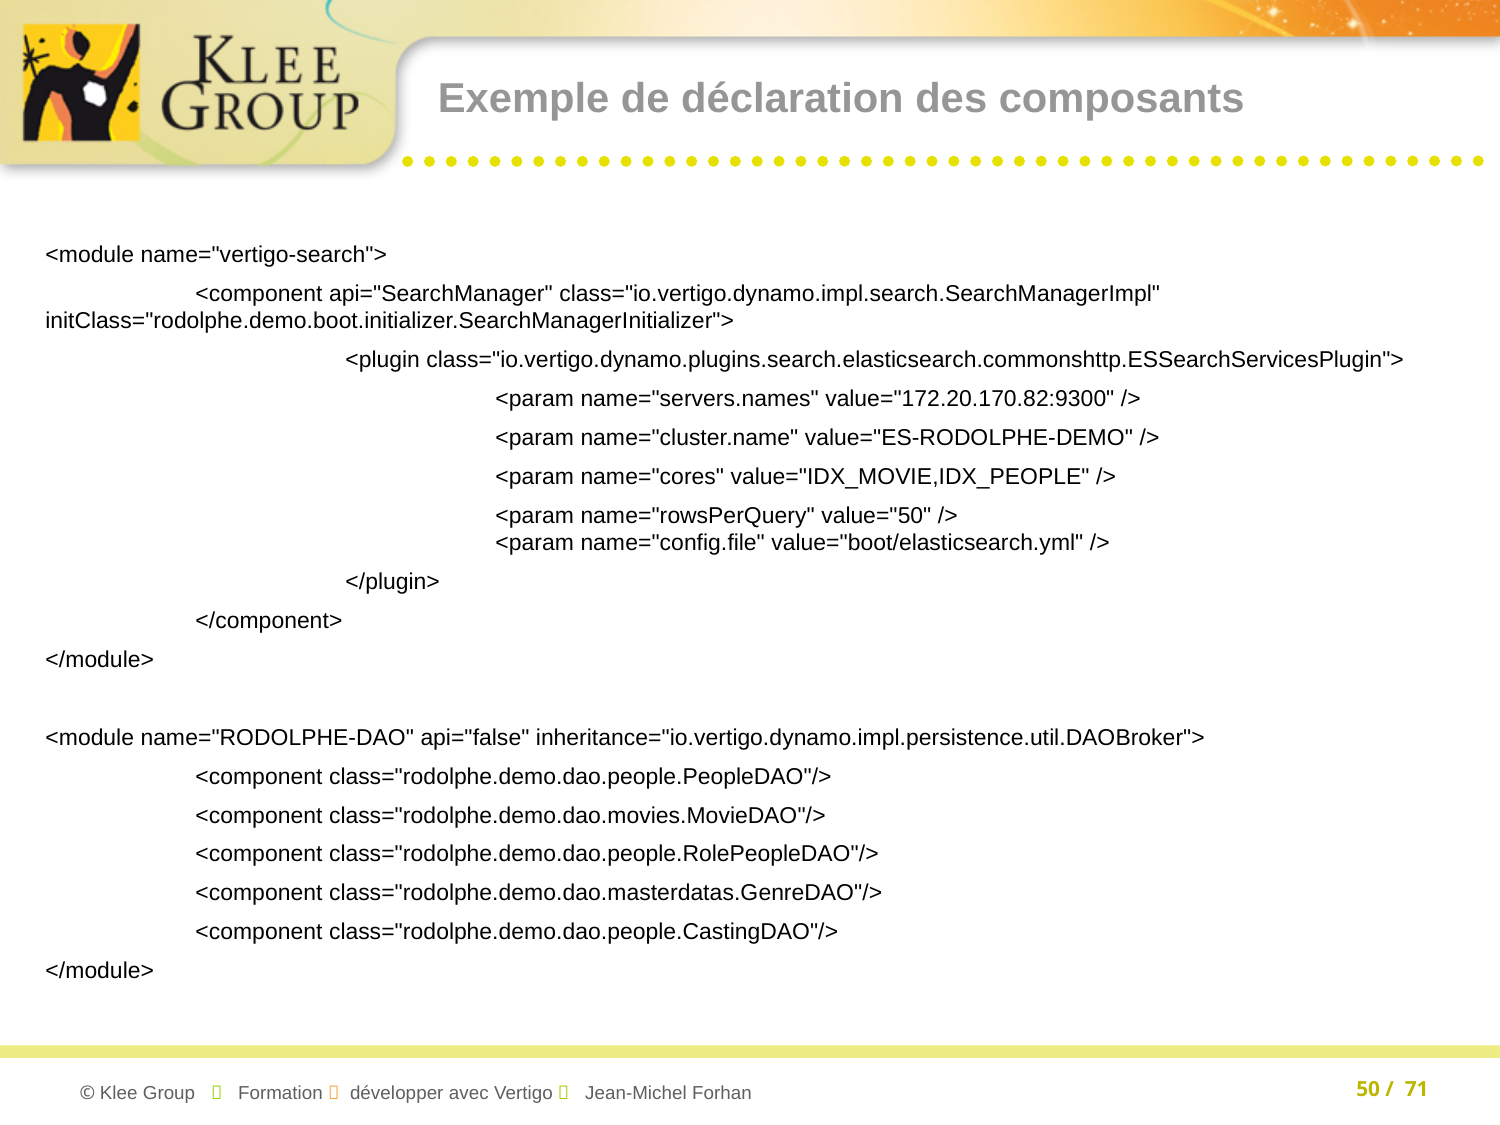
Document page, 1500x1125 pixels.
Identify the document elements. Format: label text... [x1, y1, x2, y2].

title Exemple de déclaration des composants [422, 36, 1377, 154]
list <module name="vertigo-search"> <component api="SearchManager" class="io.vertigo.dynamo.impl.search.SearchManagerImpl" initClass="rodolphe.demo.boot.initializer.SearchManagerInitializer"> <plugin class="io.vertigo.dynamo.plugins.search.elasticsearch.commonshttp.ESSearchServicesPlugin"> <param name="servers.names" value="172.20.170.82:9300" /> <param name="cluster.name" value="ES-RODOLPHE-DEMO" /> <param name="cores" value="IDX_MOVIE,IDX_PEOPLE" /> <param name="rowsPerQuery" value="50" /> <param name="config.file" value="boot/elasticsearch.yml" /> </plugin> </component> </module> <module name="RODOLPHE-DAO" api="false" inheritance="io.vertigo.dynamo.impl.persistence.util.DAOBroker"> <component class="rodolphe.demo.dao.people.PeopleDAO"/> <component class="rodolphe.demo.dao.movies.MovieDAO"/> <component class="rodolphe.demo.dao.people.RolePeopleDAO"/> <component class="rodolphe.demo.dao.masterdatas.GenreDAO"/> <component class="rodolphe.demo.dao.people.CastingDAO"/> </module> [17, 231, 1500, 1024]
picture [0, 0, 1500, 185]
